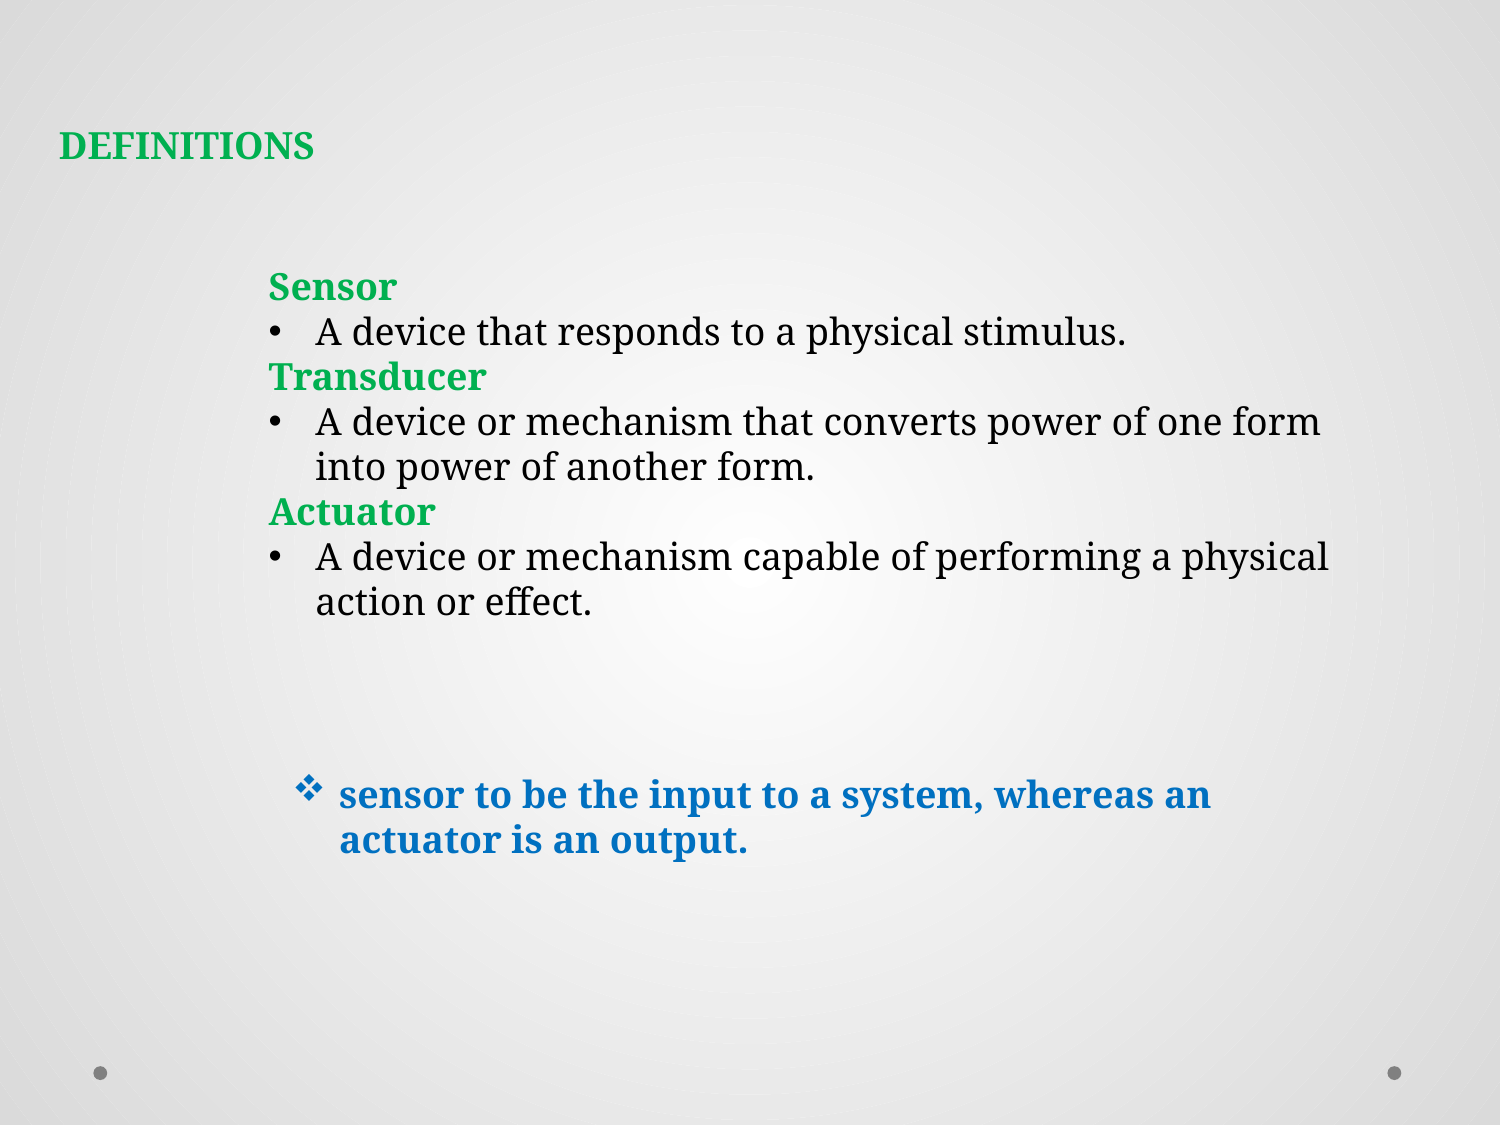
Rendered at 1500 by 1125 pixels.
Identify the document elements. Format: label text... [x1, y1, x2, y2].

text_box Sensor A device that responds to a physical stimulus. Transducer A device or mechanism that converts power of one form into power of another form. Actuator A device or mechanism capable of performing a physical action or effect. [253, 255, 1400, 631]
text_box sensor to be the input to a system, whereas an actuator is an output. [277, 763, 1317, 868]
text_box DEFINITIONS [43, 115, 330, 175]
